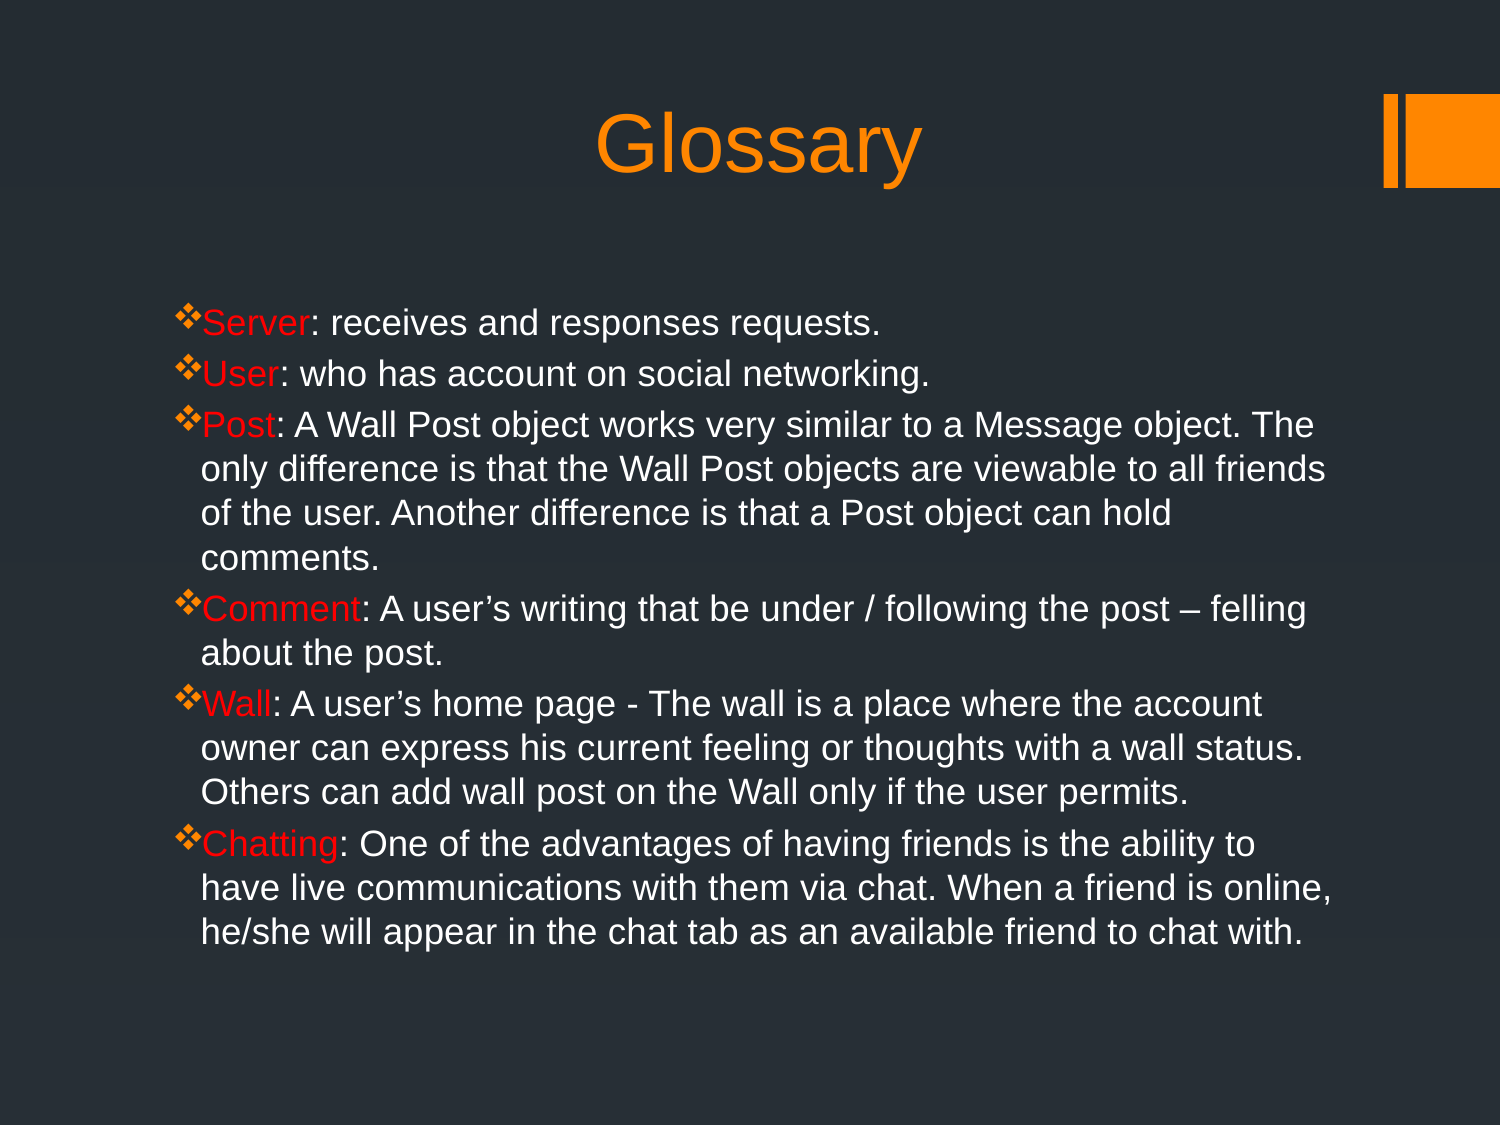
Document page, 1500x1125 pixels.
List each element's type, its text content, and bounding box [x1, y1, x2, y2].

text_box [152, 444, 1353, 545]
title Glossary [159, 42, 1360, 197]
list Server: receives and responses requests. User: who has account on social networking. Post: A Wall Post object works very similar to a Message object. The only difference is that the Wall Post objects are viewable to all friends of the user. Another difference is that a Post object can hold comments. Comment: A user’s writing that be under / following the post – felling about the post. Wall: A user’s home page - The wall is a place where the account owner can express his current feeling or thoughts with a wall status. Others can add wall post on the Wall only if the user permits. Chatting: One of the advantages of having friends is the ability to have live communications with them via chat. When a friend is online, he/she will appear in the chat tab as an available friend to chat with. [150, 290, 1350, 1000]
